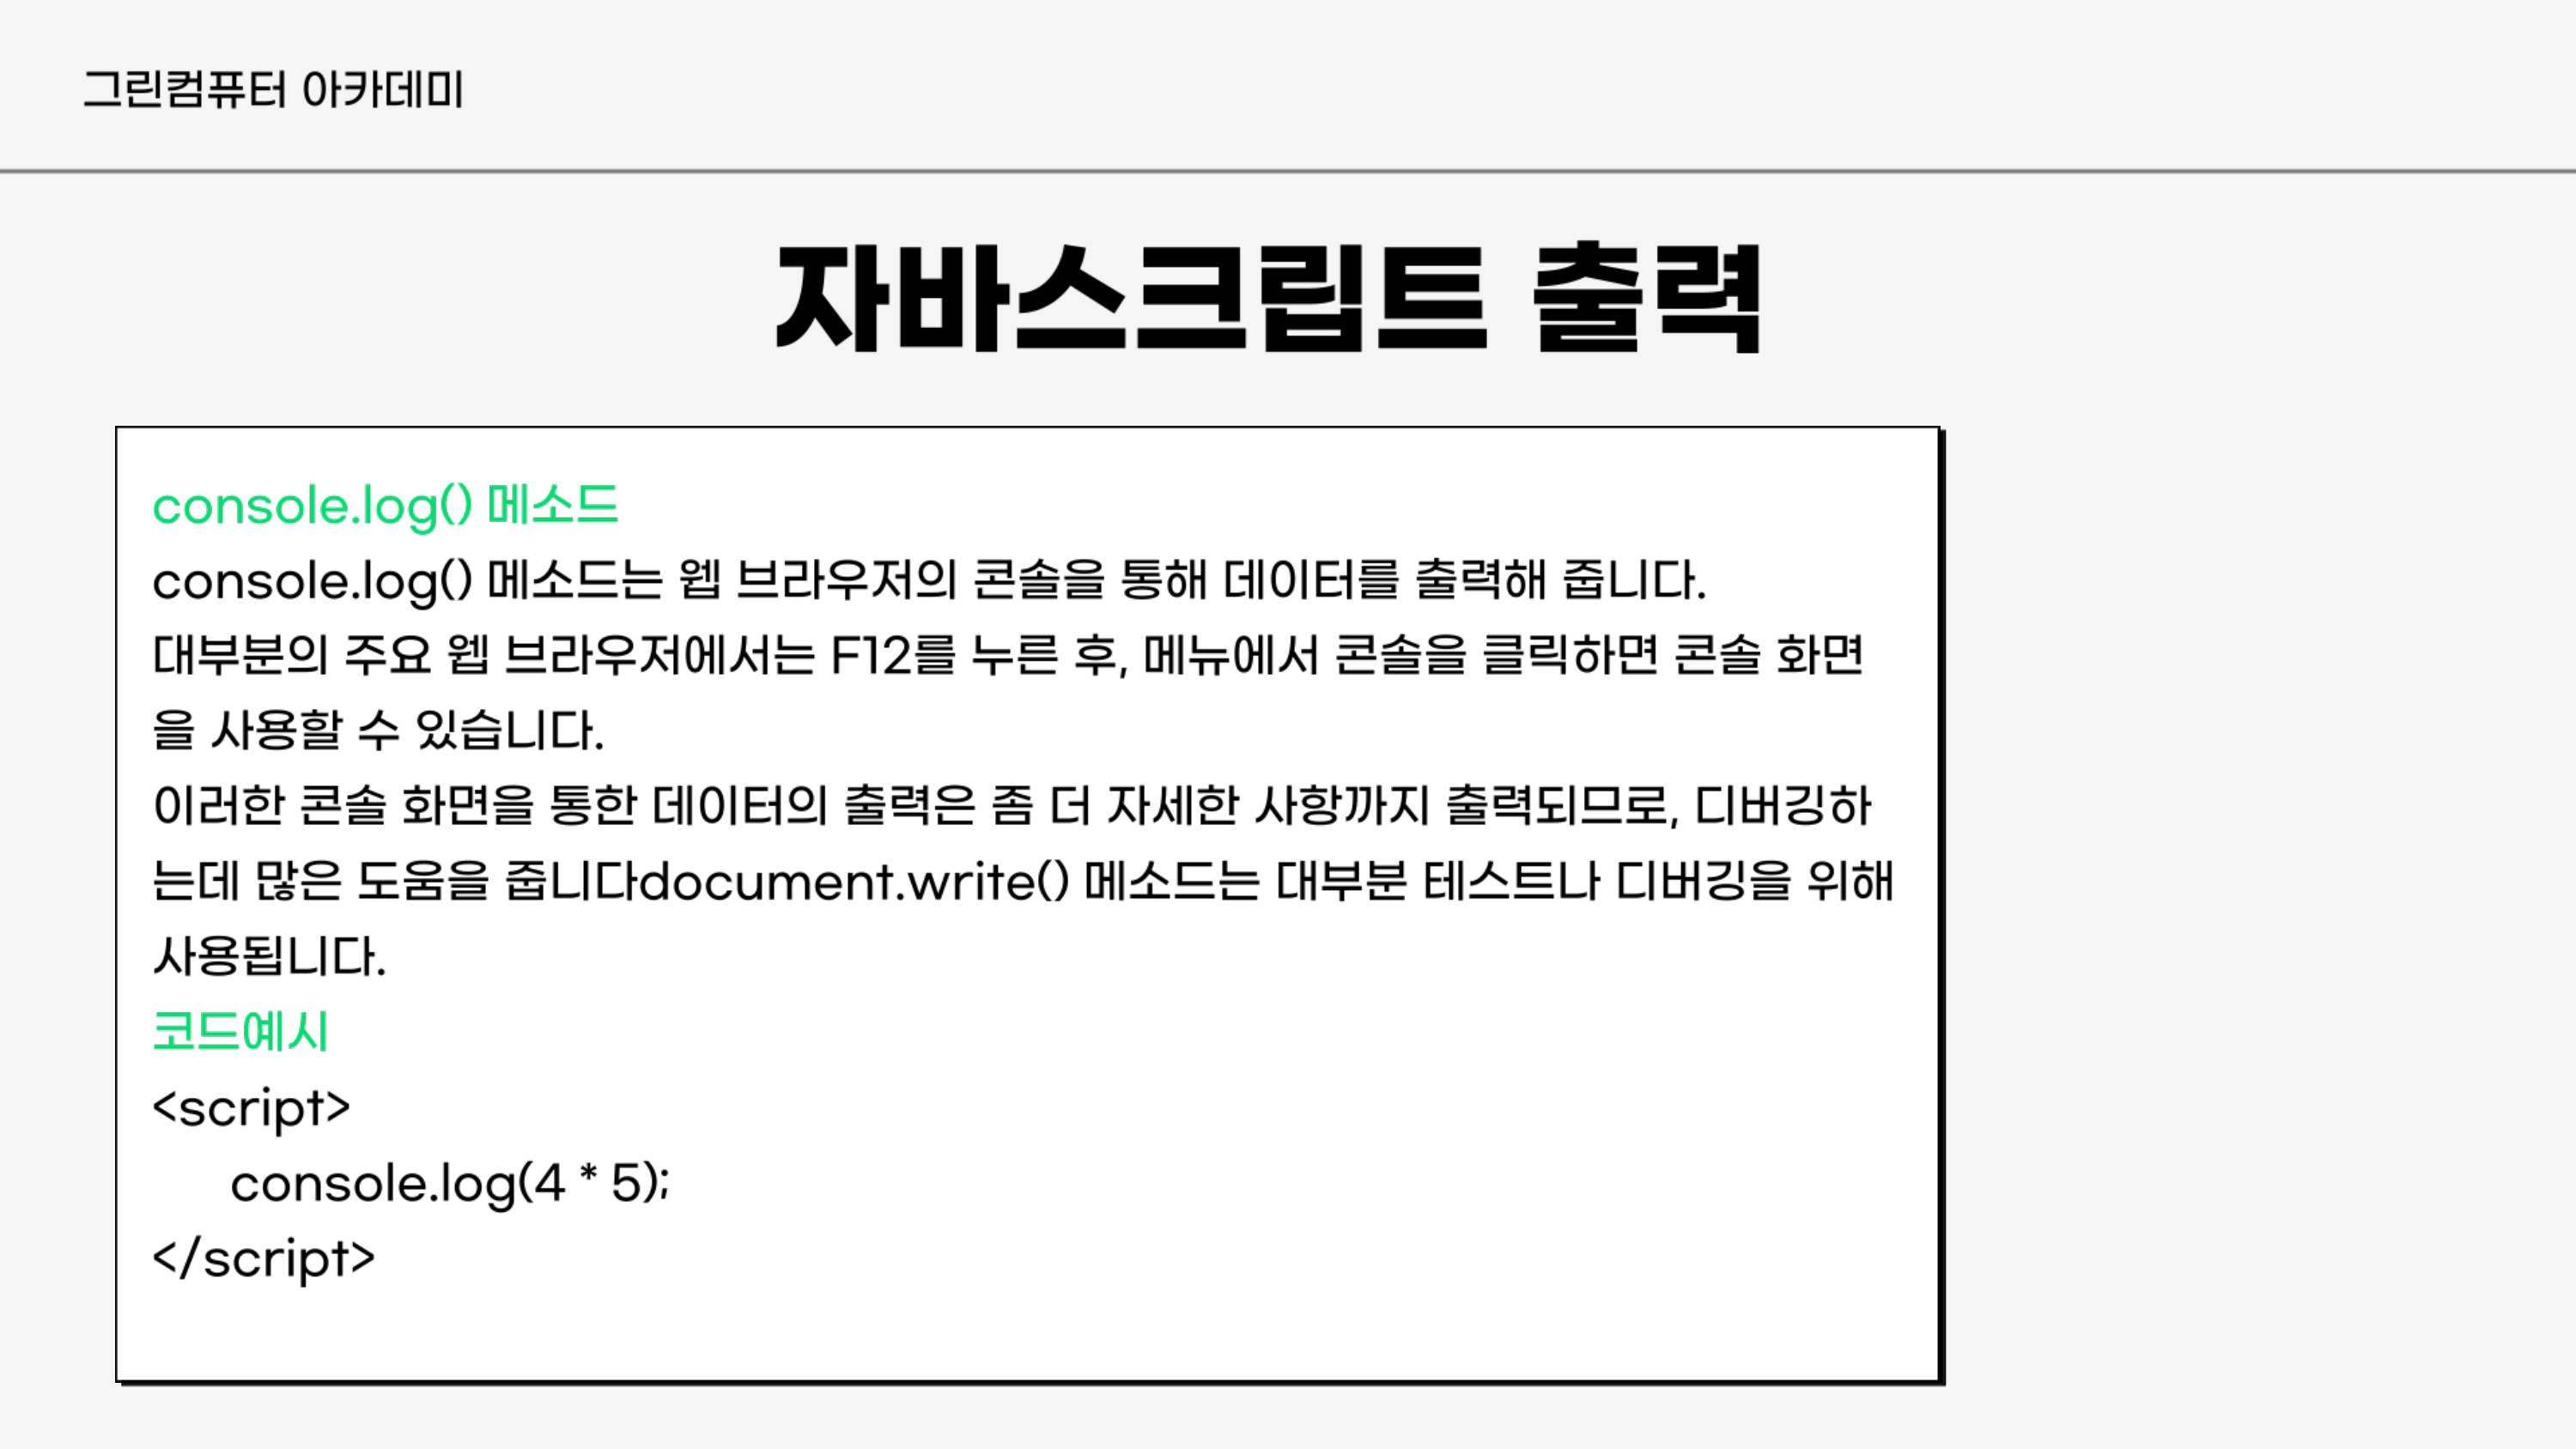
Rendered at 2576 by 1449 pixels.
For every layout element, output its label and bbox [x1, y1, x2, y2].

picture [0, 179, 2576, 1449]
text_box [115, 426, 1941, 1383]
picture [0, 0, 2576, 163]
text_box [0, 163, 2576, 179]
